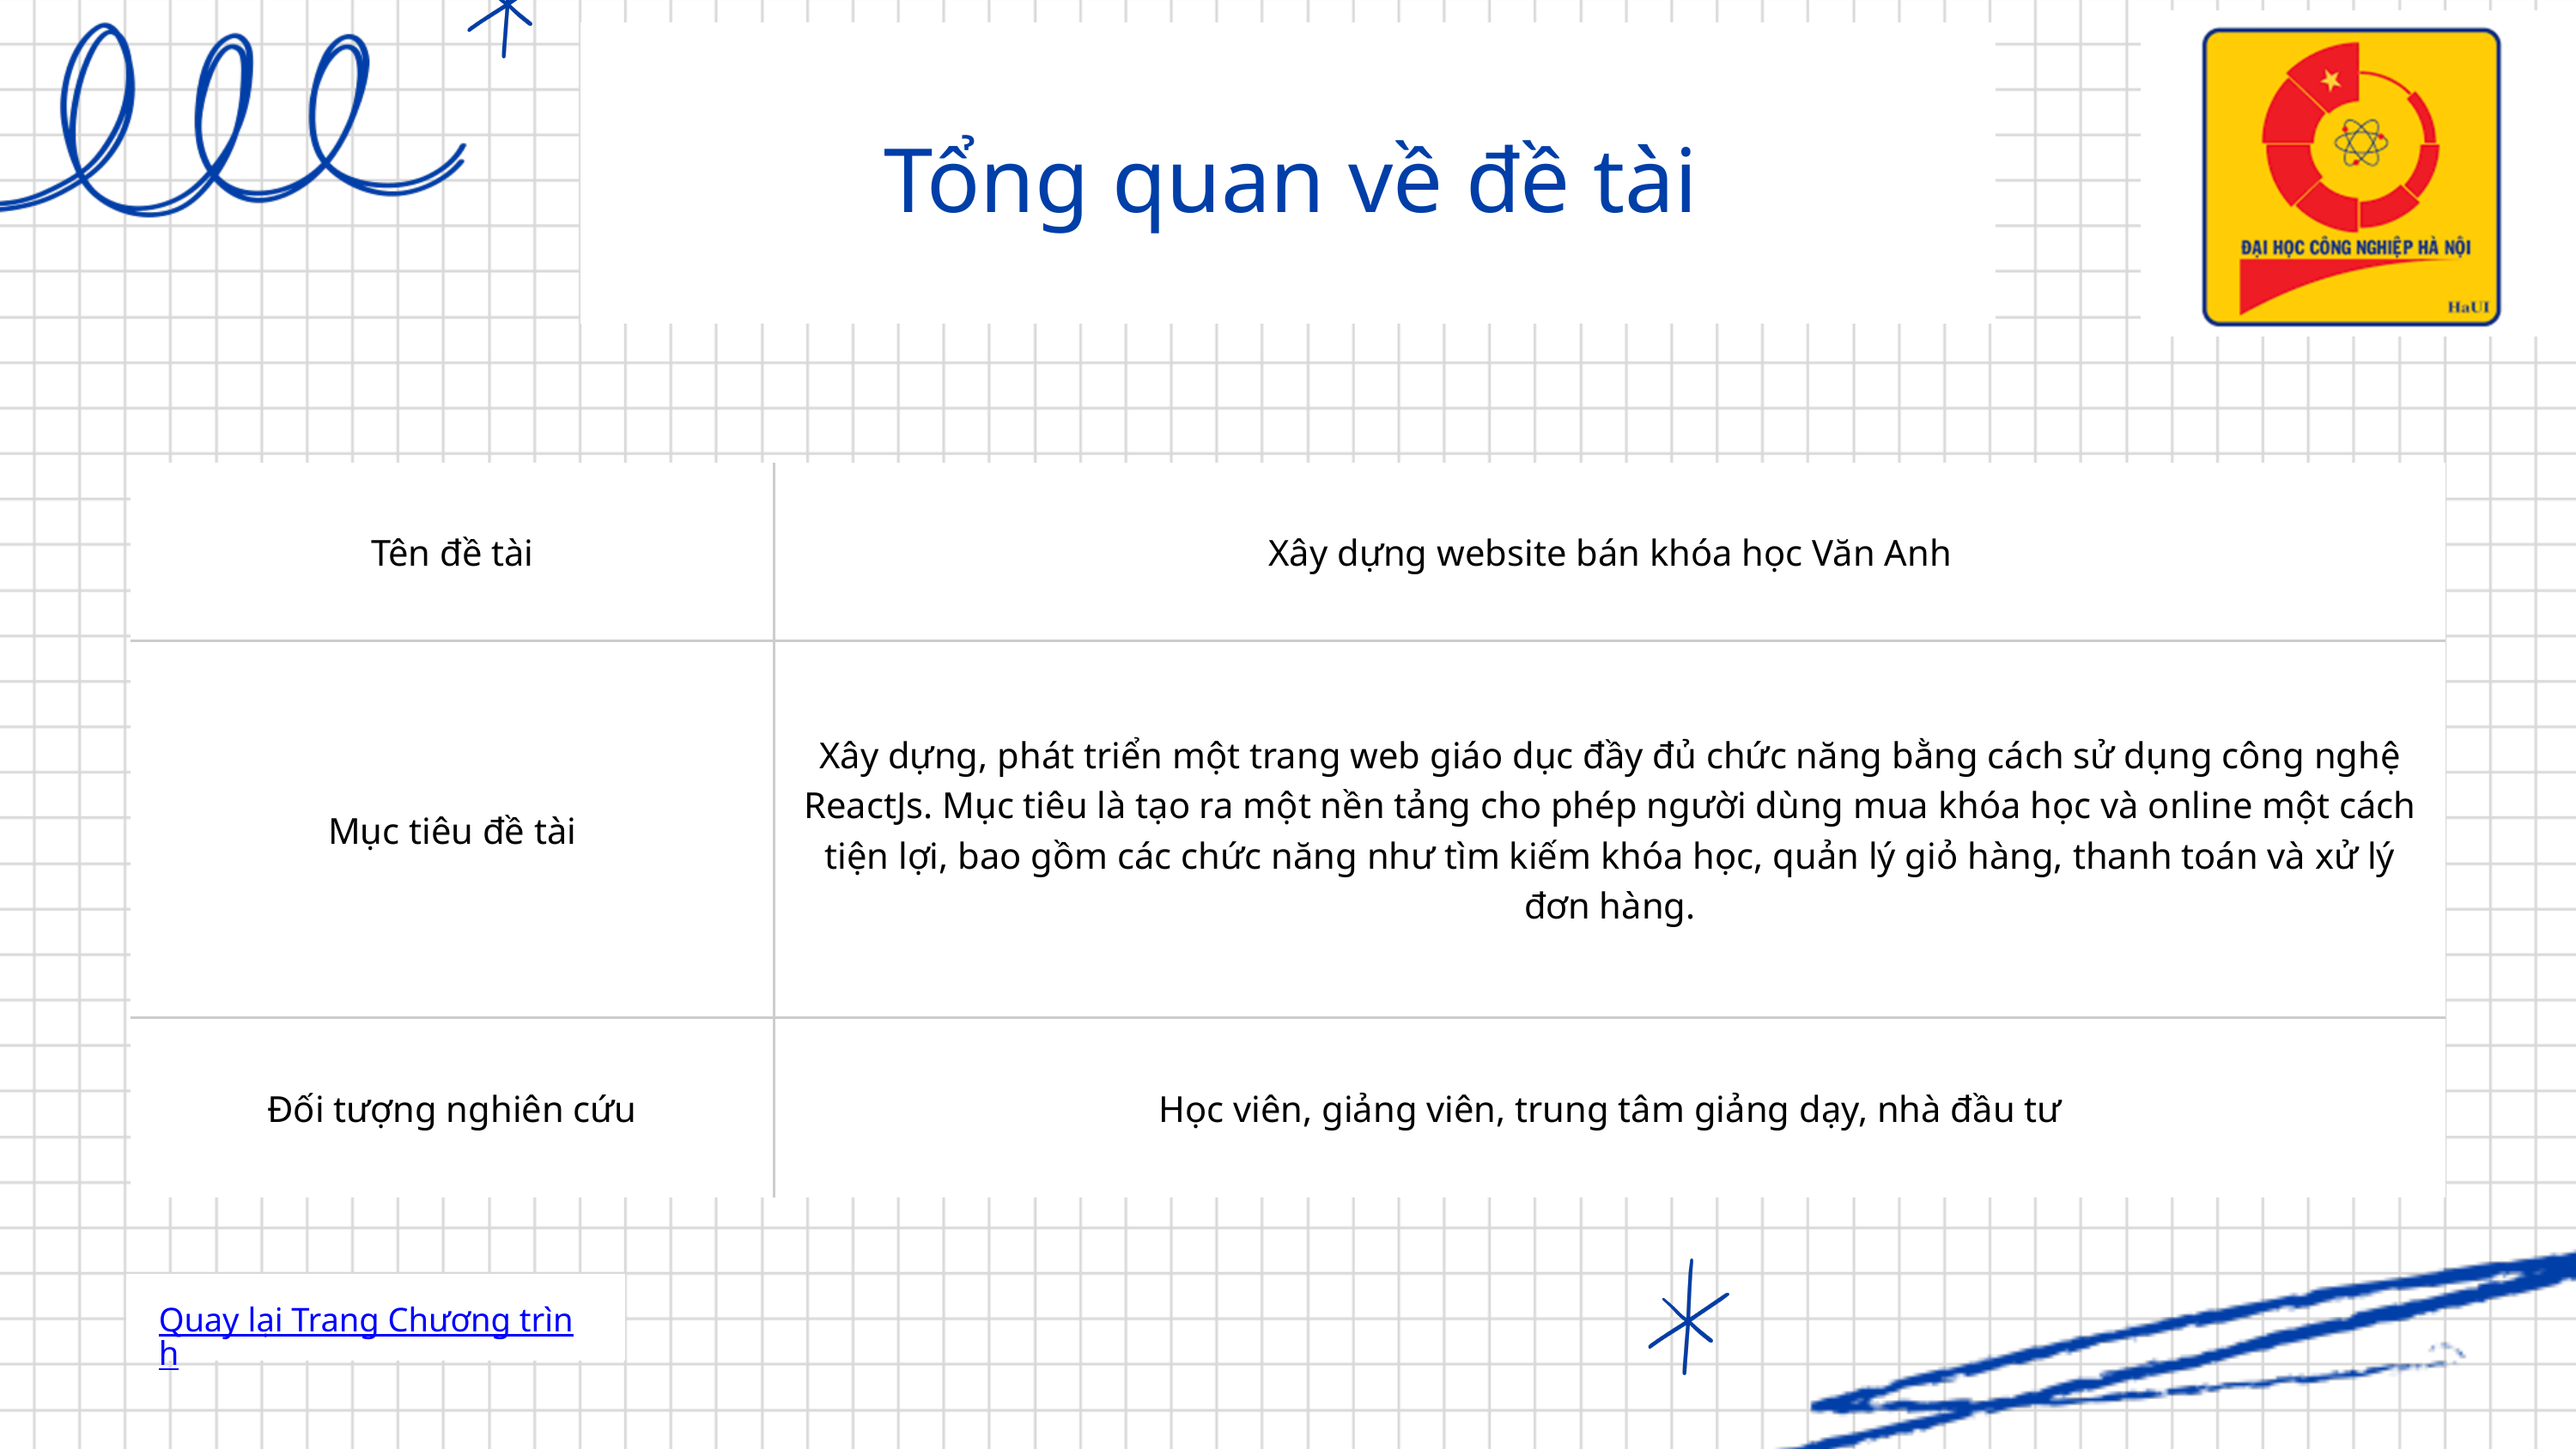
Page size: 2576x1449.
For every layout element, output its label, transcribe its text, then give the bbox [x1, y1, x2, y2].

table_header Xây dựng website bán khóa học Văn Anh [775, 463, 2445, 640]
table_header Tên đề tài [131, 463, 773, 640]
text_box [1648, 1258, 1729, 1375]
text_box [0, 0, 2576, 1449]
table_cell Đối tượng nghiên cứu [131, 1019, 773, 1197]
text_box [2141, 10, 2576, 336]
table_cell Mục tiêu đề tài [131, 642, 773, 1016]
text_box [0, 21, 468, 219]
text_box [1688, 1239, 2576, 1449]
text_box [467, 0, 549, 58]
table_cell Học viên, giảng viên, trung tâm giảng dạy, nhà đầu tư [775, 1019, 2445, 1197]
table_cell Xây dựng, phát triển một trang web giáo dục đầy đủ chức năng bằng cách sử dụng công nghệ ReactJs. Mục tiêu là tạo ra một nền tảng cho phép người dùng mua khóa học và online một cách tiện lợi, bao gồm các chức năng như tìm kiếm khóa học, quản lý giỏ hàng, thanh toán và xử lý đơn hàng. [775, 642, 2445, 1016]
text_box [580, 21, 1996, 324]
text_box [125, 1273, 625, 1361]
